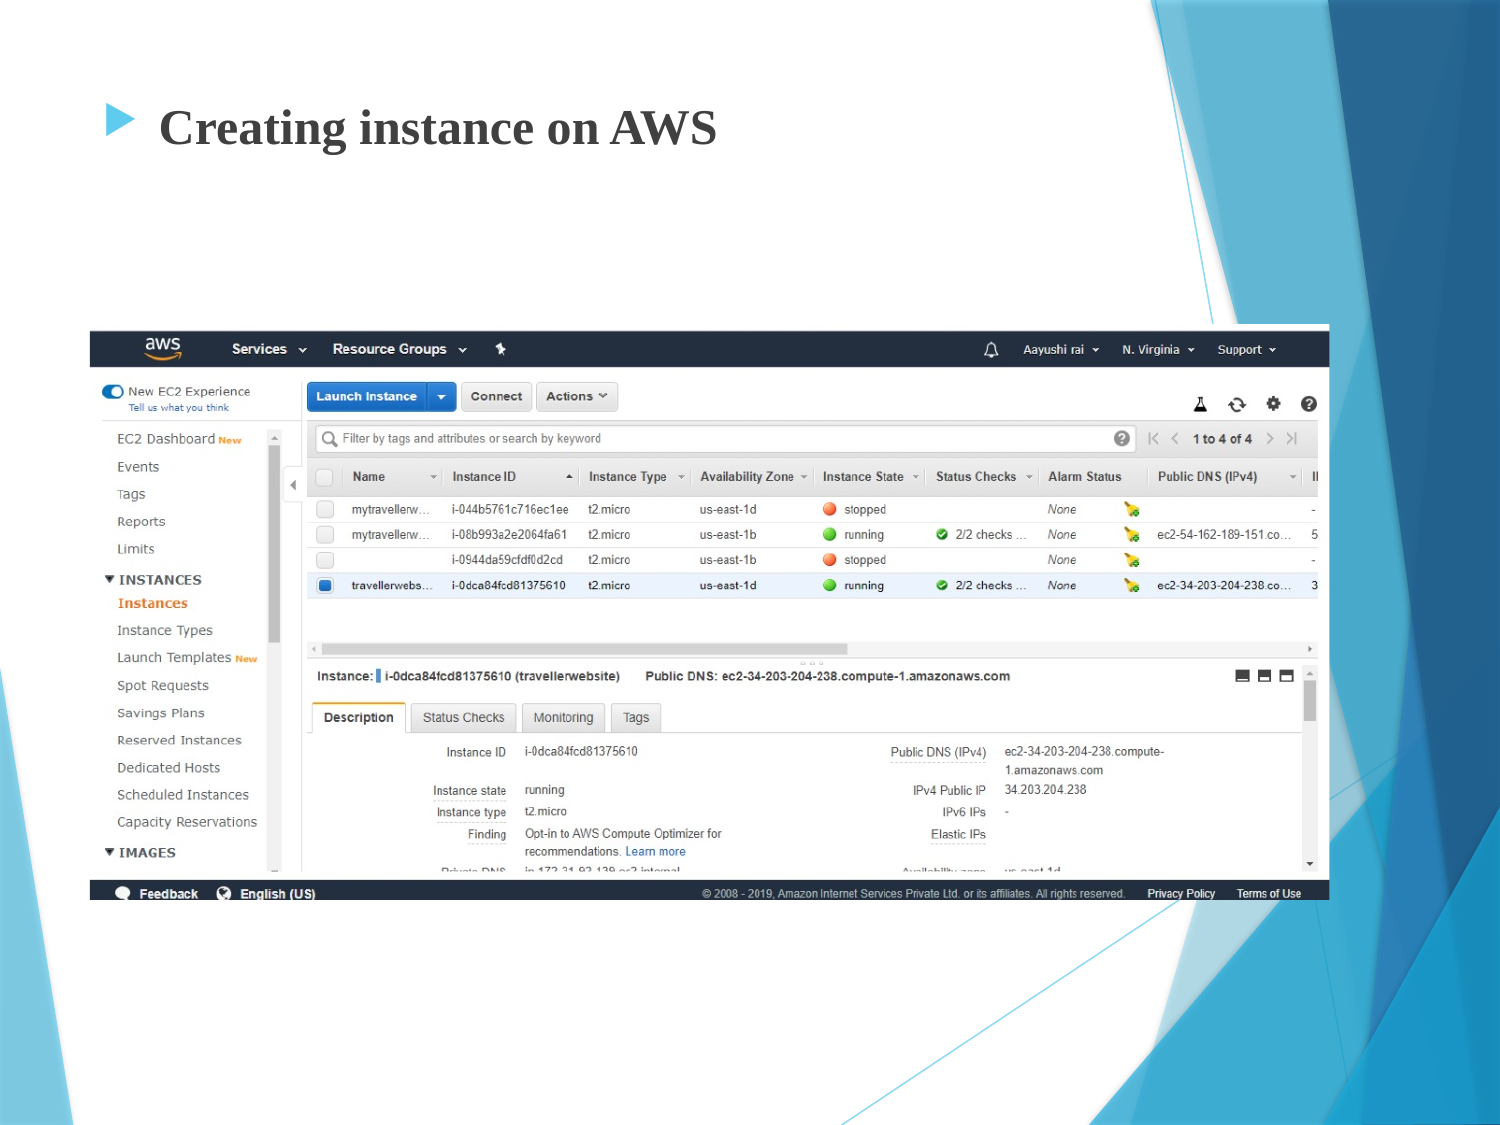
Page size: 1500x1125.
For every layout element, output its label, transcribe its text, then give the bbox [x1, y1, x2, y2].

list Creating instance on AWS [87, 87, 1129, 184]
picture [89, 324, 1330, 901]
